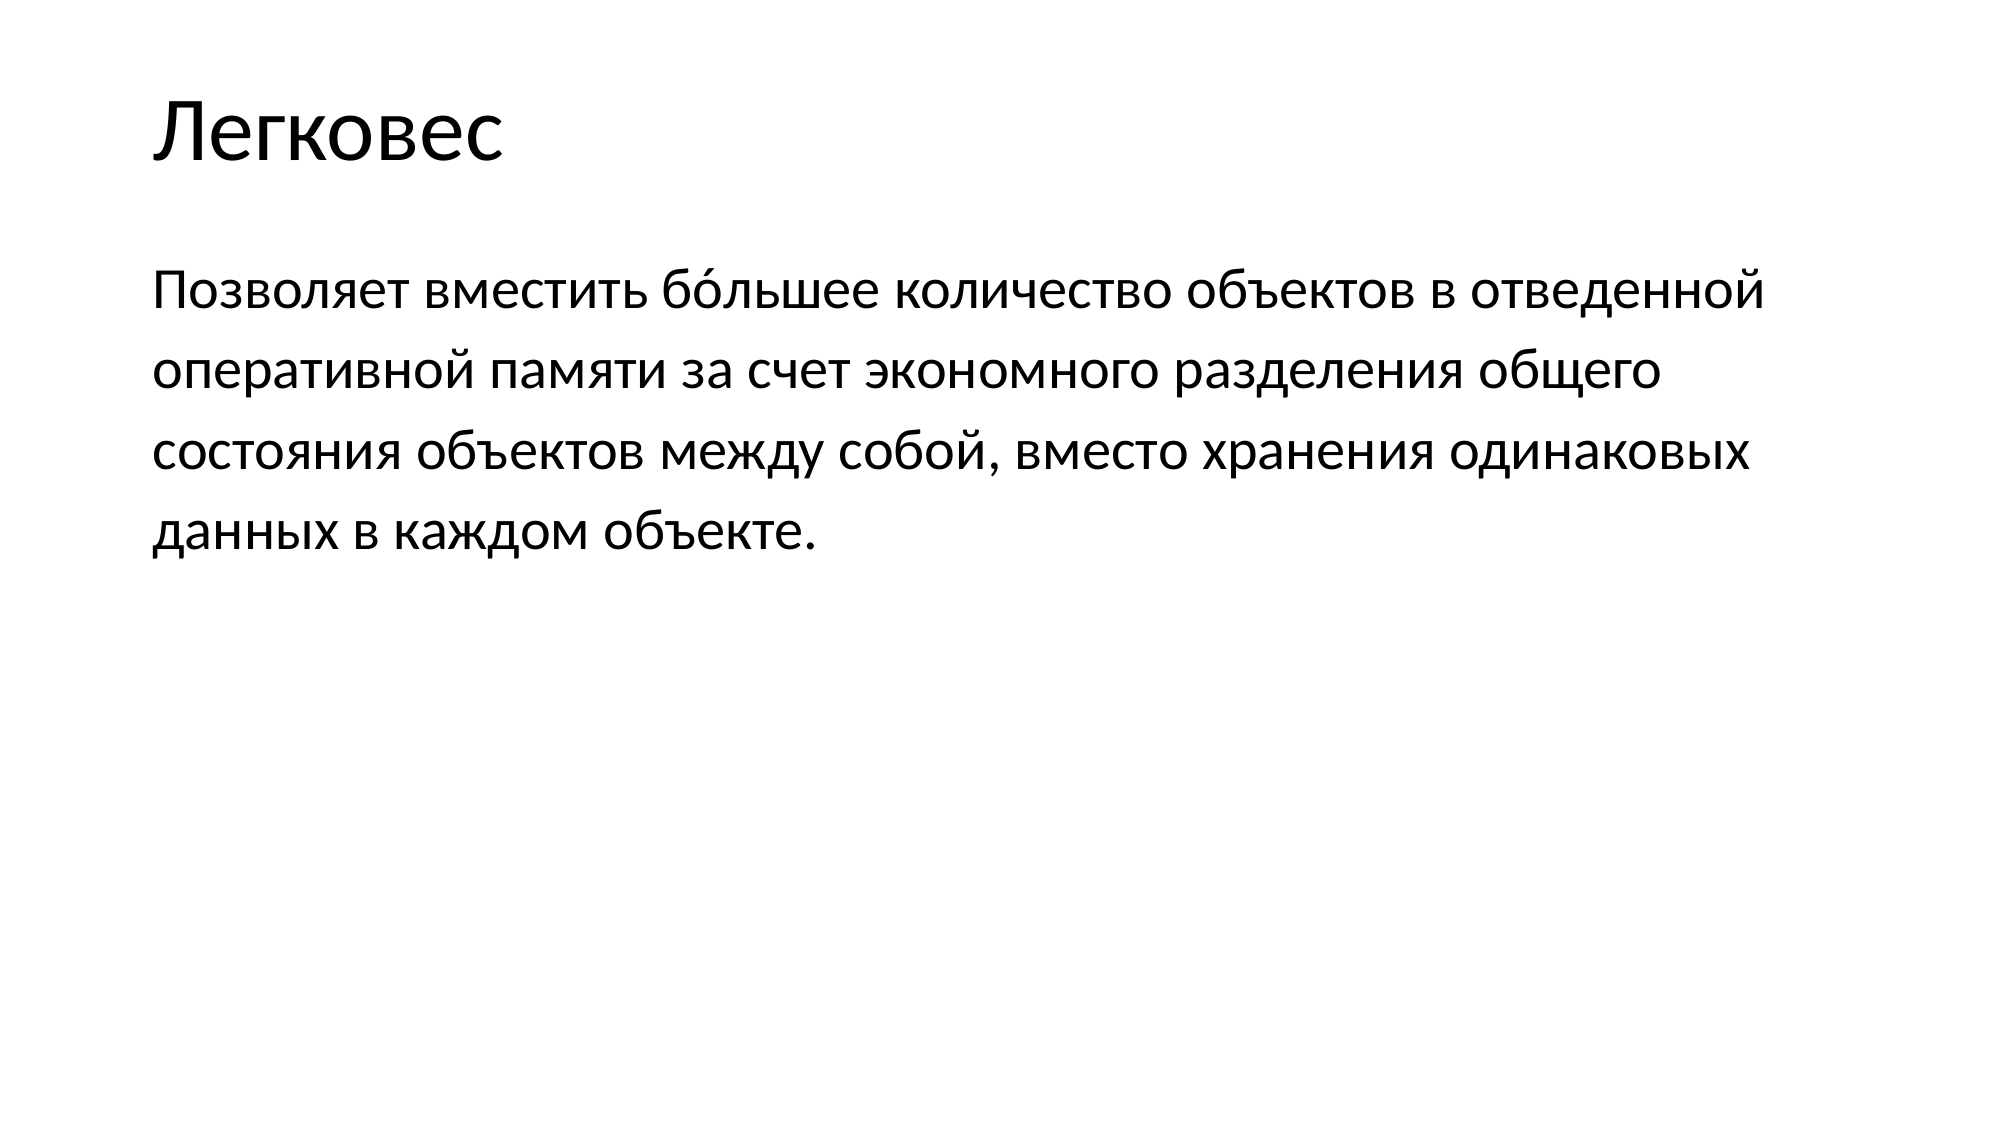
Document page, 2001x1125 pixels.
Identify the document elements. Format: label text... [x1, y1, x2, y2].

text_box Легковес [137, 59, 1863, 202]
text_box Позволяет вместить бóльшее количество объектов в отведенной оперативной памяти за счет экономного разделения общего состояния объектов между собой, вместо хранения одинаковых данных в каждом объекте. [137, 232, 1863, 1048]
